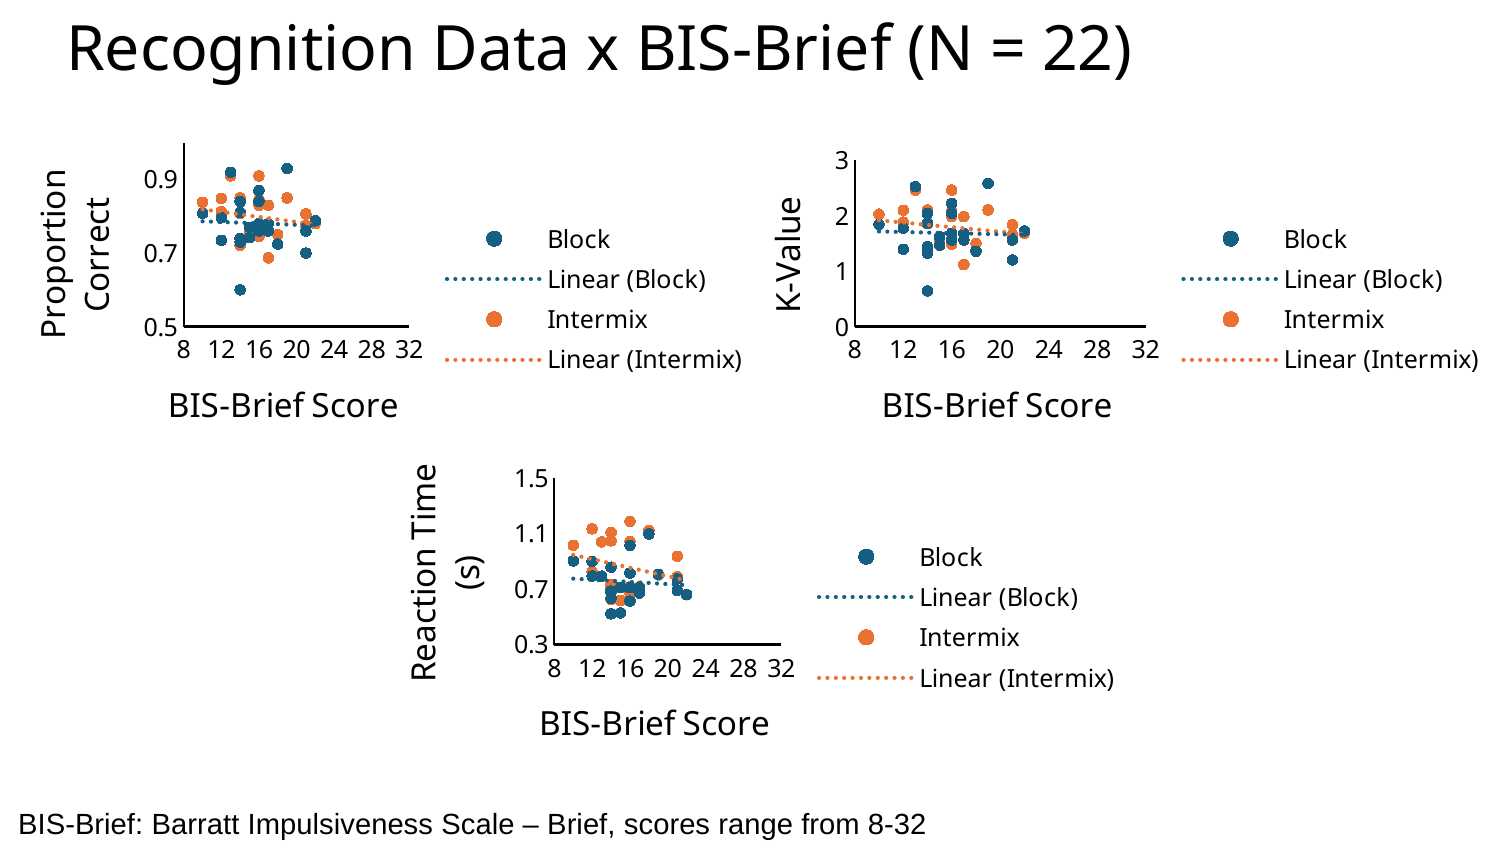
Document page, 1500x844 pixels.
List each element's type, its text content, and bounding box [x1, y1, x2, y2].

text_box Recognition Data x BIS-Brief (N = 22) [51, 0, 1449, 88]
text_box BIS-Brief: Barratt Impulsiveness Scale – Brief, scores range from 8-32 [3, 797, 943, 844]
chart [0, 136, 1500, 781]
